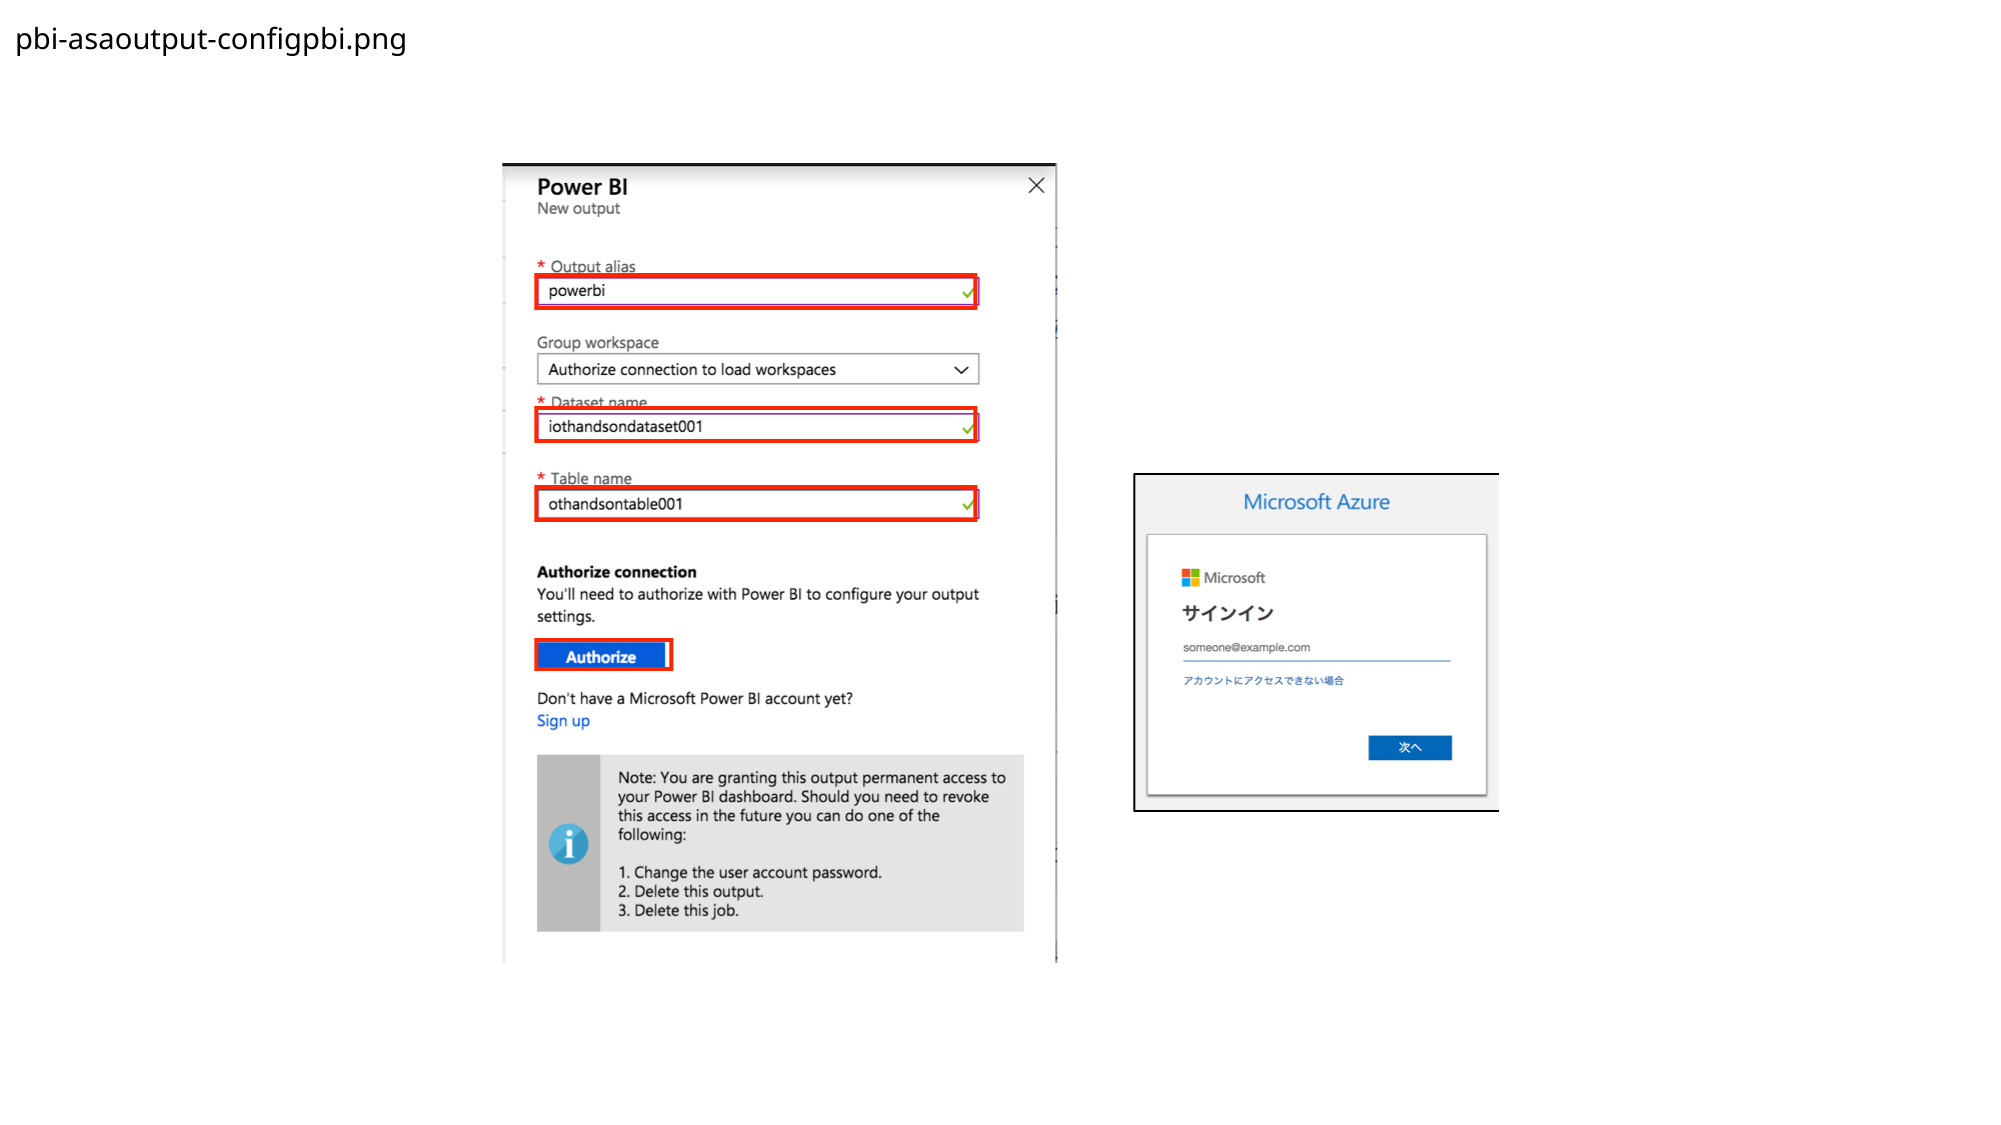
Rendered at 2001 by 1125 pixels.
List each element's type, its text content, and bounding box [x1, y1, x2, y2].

picture [500, 162, 1499, 963]
title pbi-asaoutput-configpbi.png [0, 11, 2000, 69]
